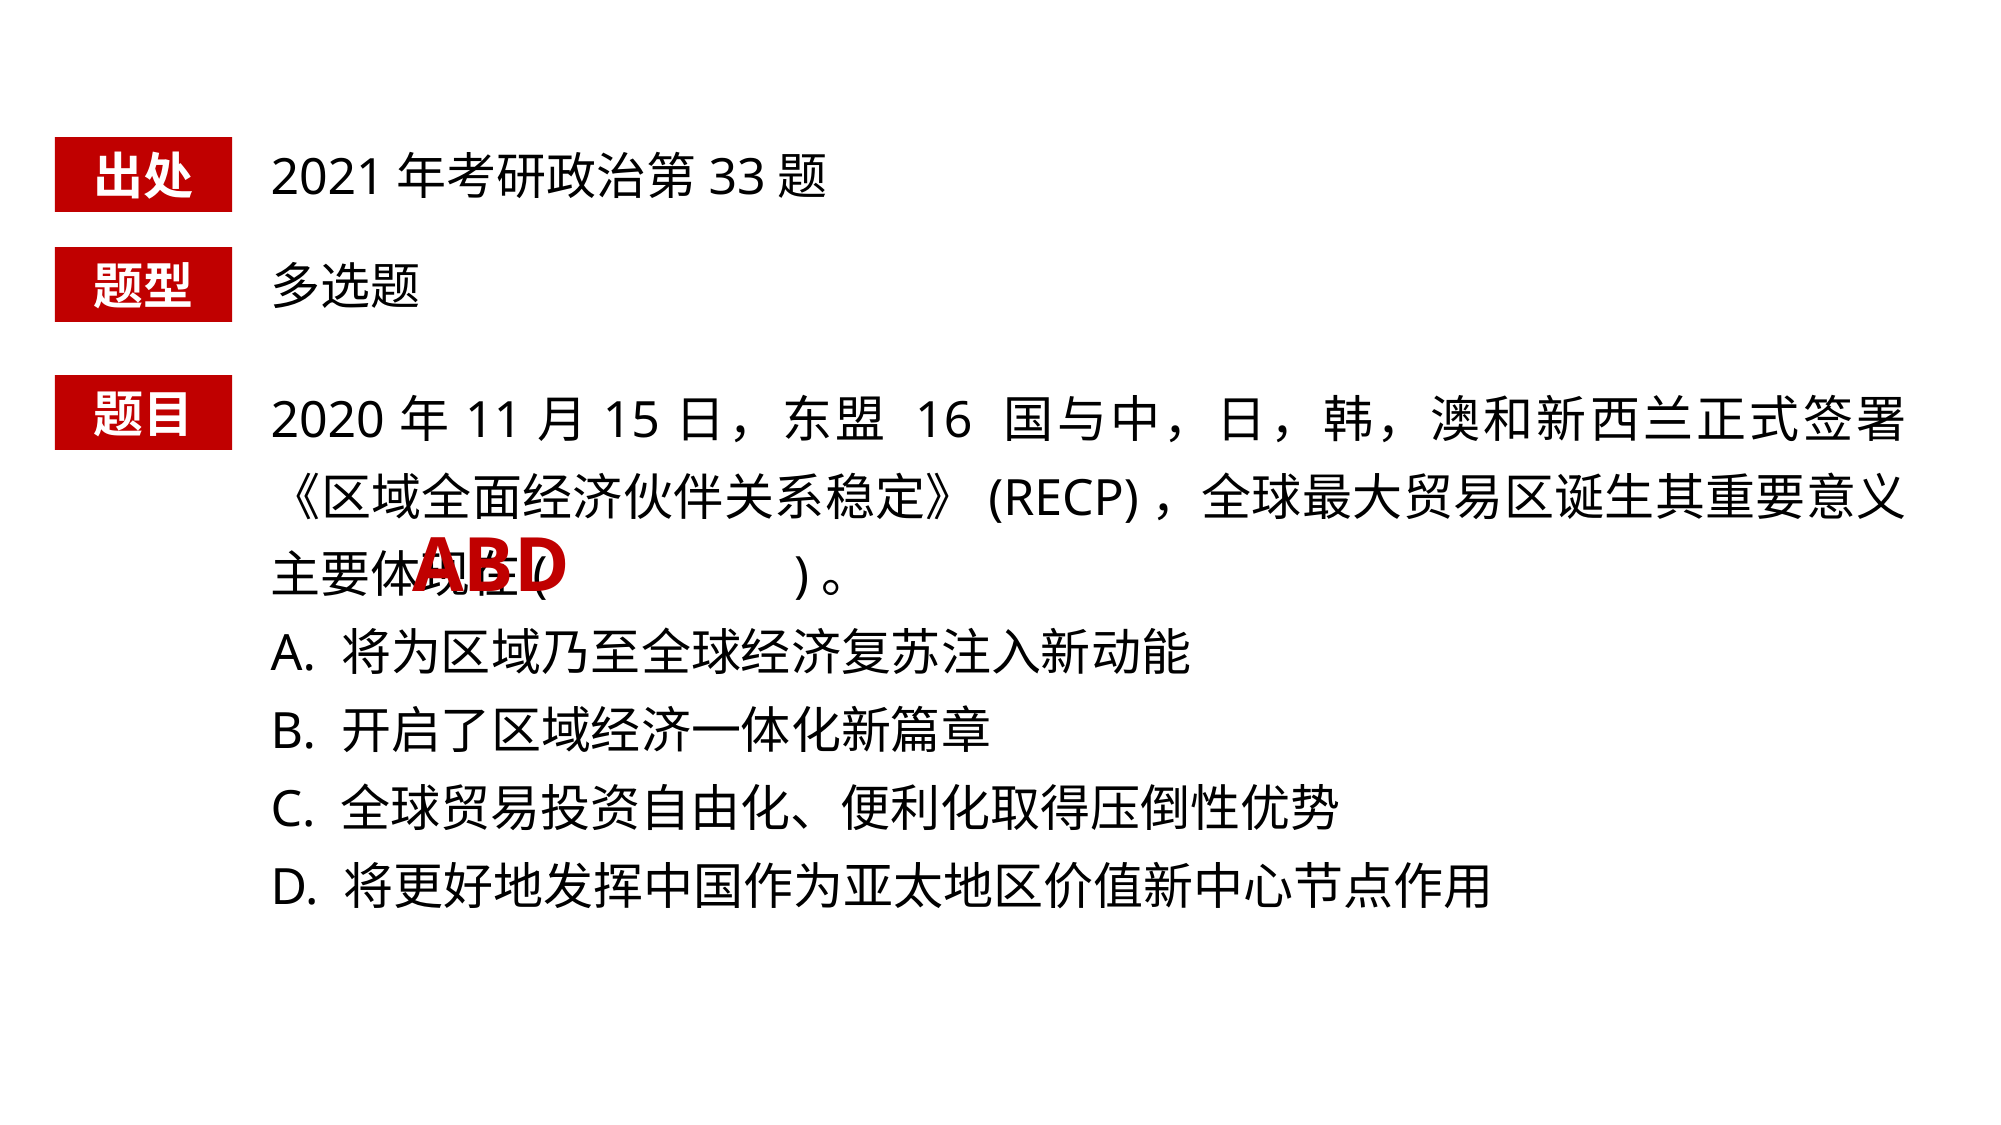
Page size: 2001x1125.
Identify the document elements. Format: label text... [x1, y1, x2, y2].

text_box 多选题 [255, 247, 1614, 322]
text_box 题目 [54, 375, 233, 450]
text_box 题型 [54, 247, 233, 322]
text_box 2021年考研政治第33题 [255, 137, 1615, 212]
text_box ABD [397, 509, 693, 615]
text_box 出处 [54, 137, 233, 212]
text_box 2020年11月15日，东盟 16 国与中，日，韩，澳和新西兰正式签署《区域全面经济伙伴关系稳定》(RECP)，全球最大贸易区诞生其重要意义主要体现在( )。 A. 将为区域乃至全球经济复苏注入新动能 B. 开启了区域经济一体化新篇章 C. 全球贸易投资自由化、便利化取得压倒性优势 D. 将更好地发挥中国作为亚太地区价值新中心节点作用 [255, 361, 1922, 923]
